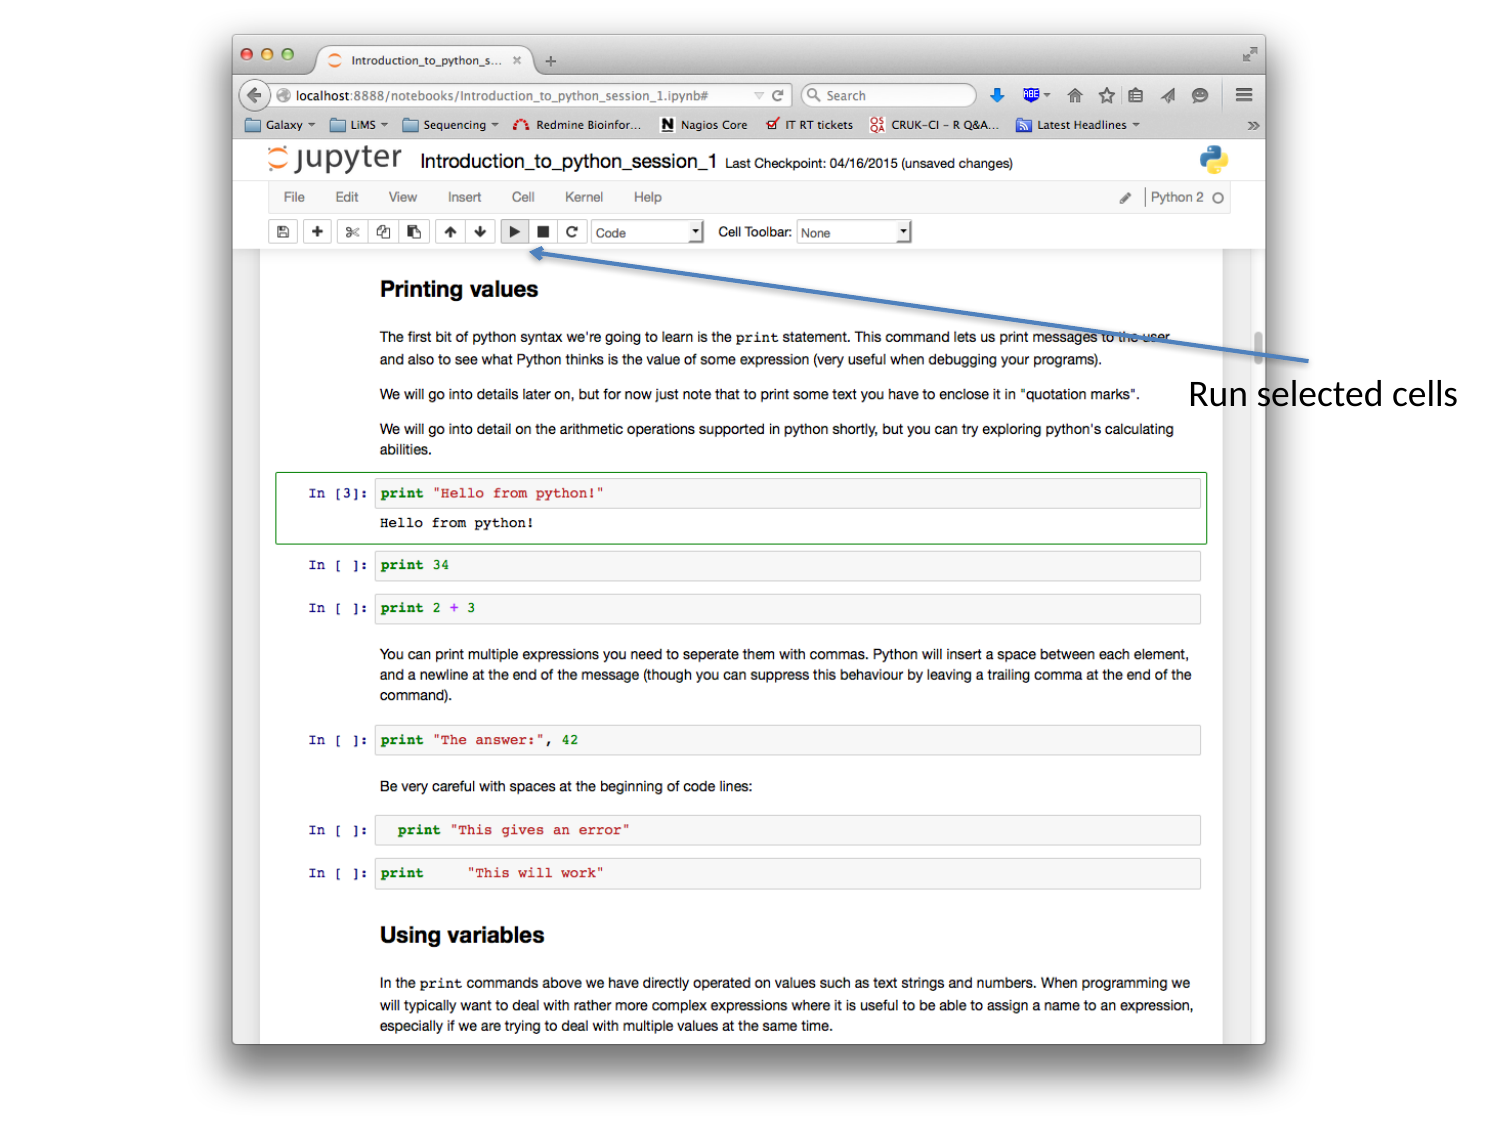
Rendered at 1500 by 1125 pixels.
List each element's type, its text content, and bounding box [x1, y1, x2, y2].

picture [174, 0, 1324, 1125]
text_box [528, 251, 1309, 362]
text_box Run selected cells [1327, 361, 1474, 421]
